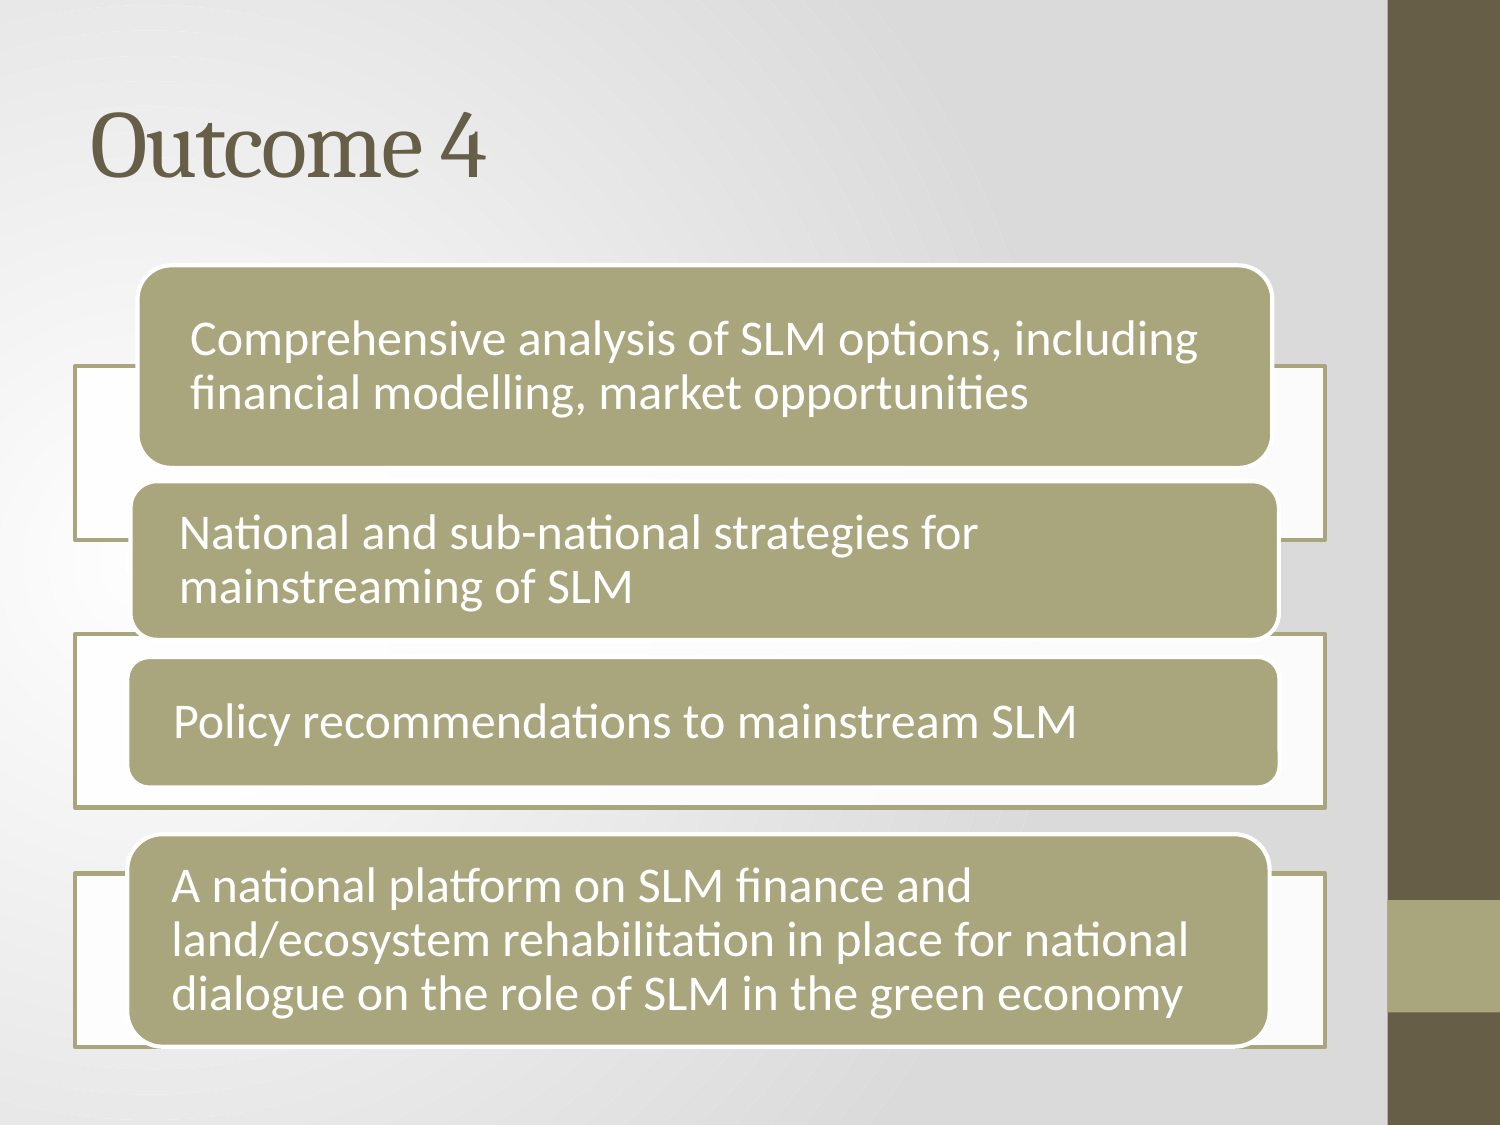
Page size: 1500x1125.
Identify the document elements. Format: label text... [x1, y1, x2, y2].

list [74, 261, 1326, 1051]
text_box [126, 833, 1271, 1048]
title Outcome 4 [75, 45, 1325, 233]
